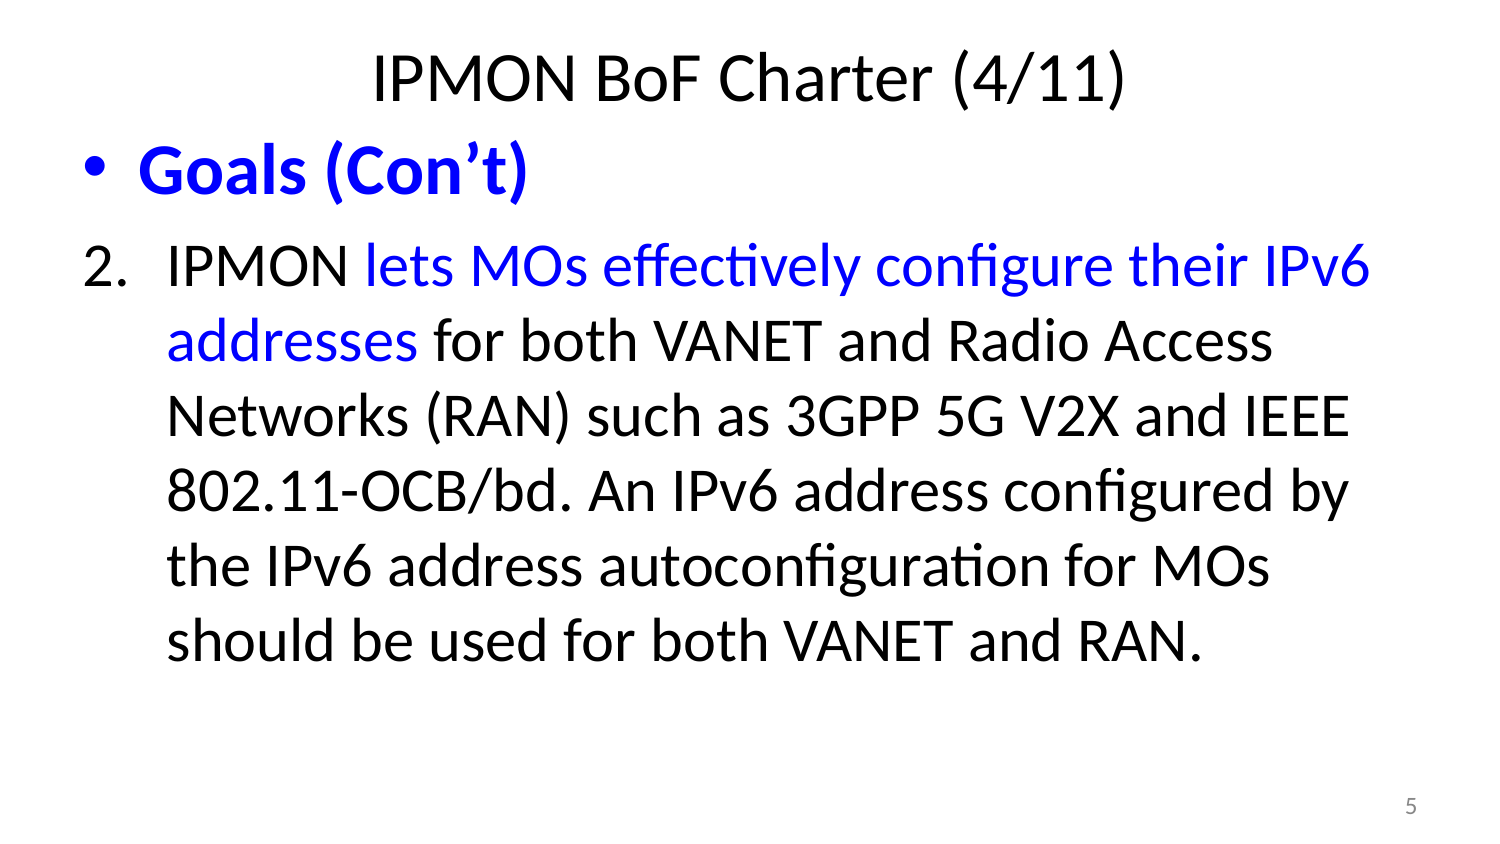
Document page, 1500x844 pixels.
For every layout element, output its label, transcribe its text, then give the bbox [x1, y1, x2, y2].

list Goals (Con’t) IPMON lets MOs effectively configure their IPv6 addresses for both VANET and Radio Access Networks (RAN) such as 3GPP 5G V2X and IEEE 802.11-OCB/bd. An IPv6 address configured by the IPv6 address autoconfiguration for MOs should be used for both VANET and RAN. [74, 124, 1426, 832]
slide_number 5 [1381, 781, 1426, 828]
title IPMON BoF Charter (4/11) [74, 22, 1426, 124]
